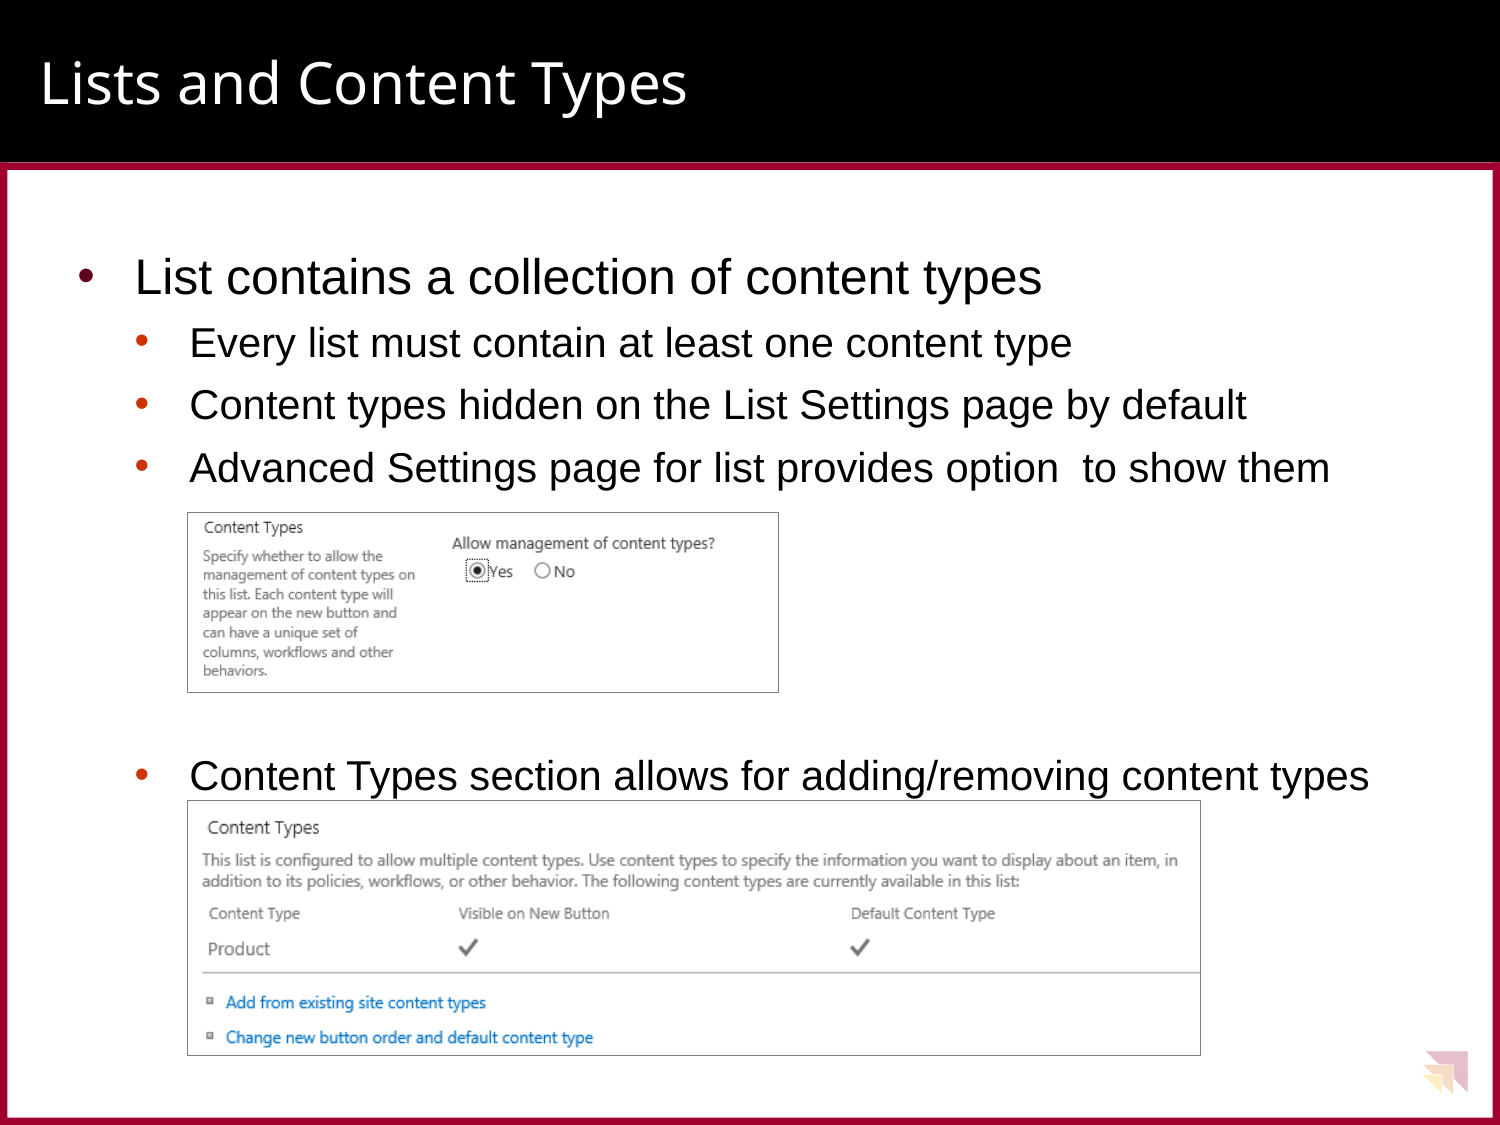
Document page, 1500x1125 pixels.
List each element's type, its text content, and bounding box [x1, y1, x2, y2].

picture [187, 512, 779, 693]
list List contains a collection of content types Every list must contain at least one content type Content types hidden on the List Settings page by default Advanced Settings page for list provides option to show them Content Types section allows for adding/removing content types [62, 237, 1438, 1088]
picture [187, 799, 1201, 1056]
title Lists and Content Types [24, 12, 1438, 150]
